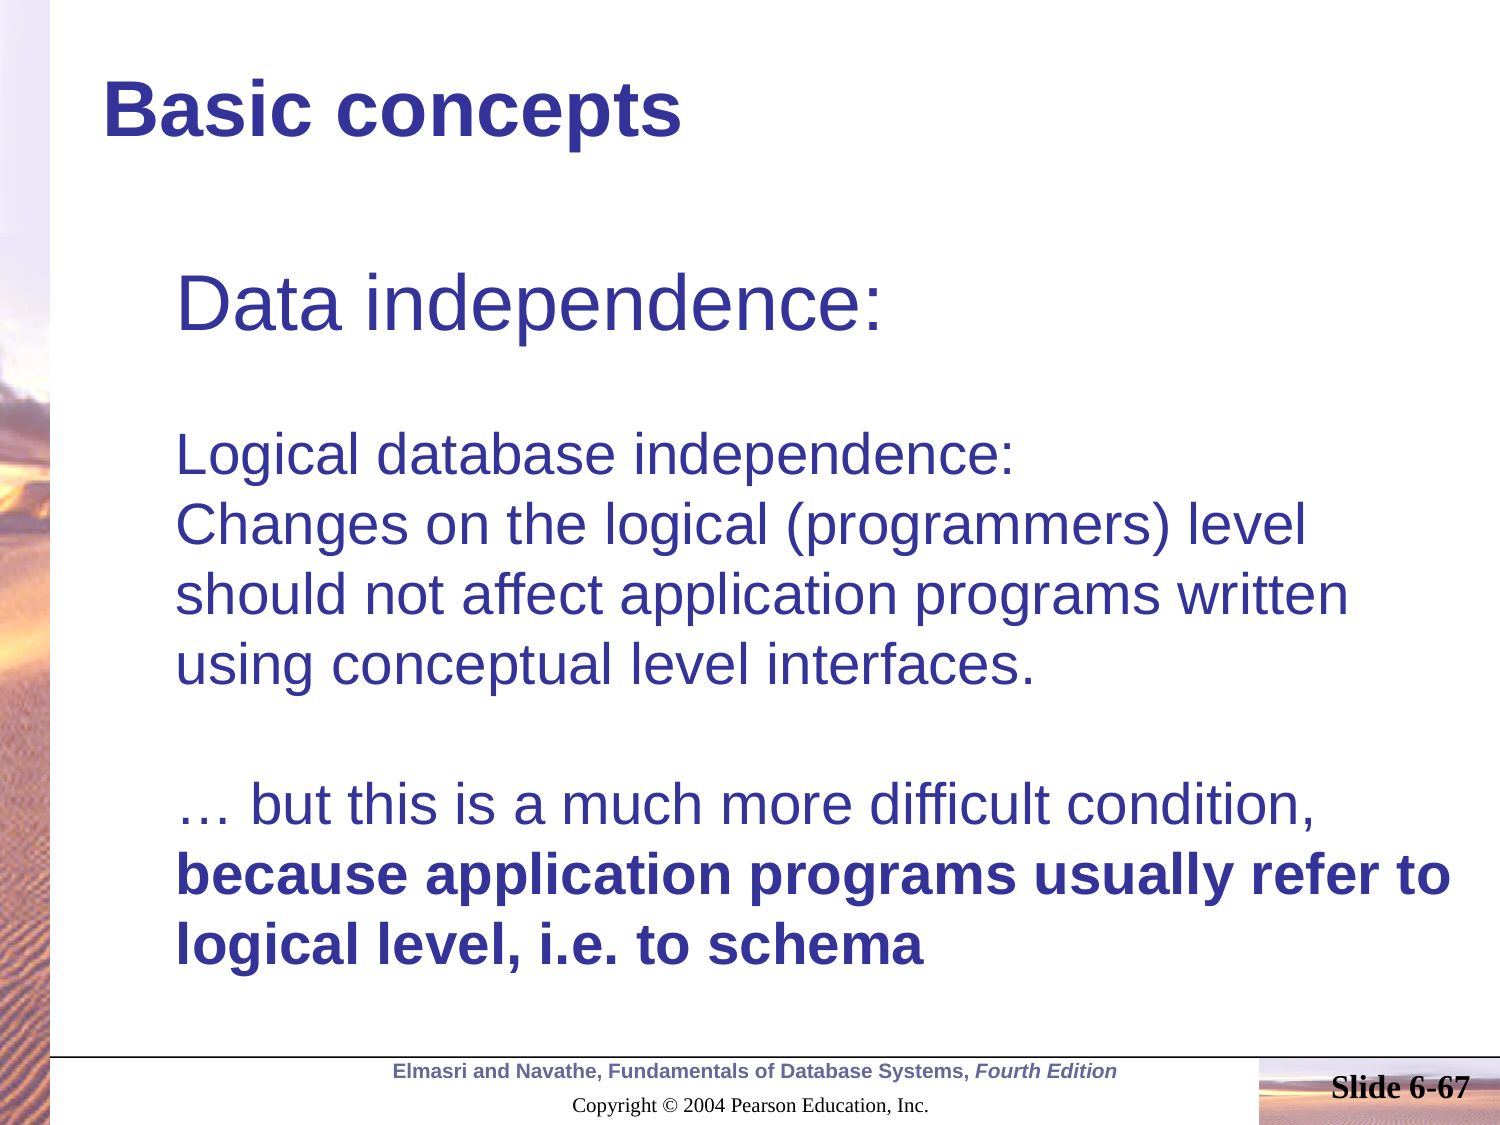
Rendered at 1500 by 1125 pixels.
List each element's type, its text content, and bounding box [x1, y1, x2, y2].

slide_number Slide 6-67 [1210, 1058, 1486, 1112]
picture [1259, 1058, 1500, 1125]
picture [0, 0, 50, 1125]
text_box Data independence: Logical database independence: Changes on the logical (programmers) level should not affect application programs written using conceptual level interfaces. … but this is a much more difficult condition, because application programs usually refer to logical level, i.e. to schema [160, 243, 1469, 1013]
title Basic concepts [87, 50, 1469, 221]
